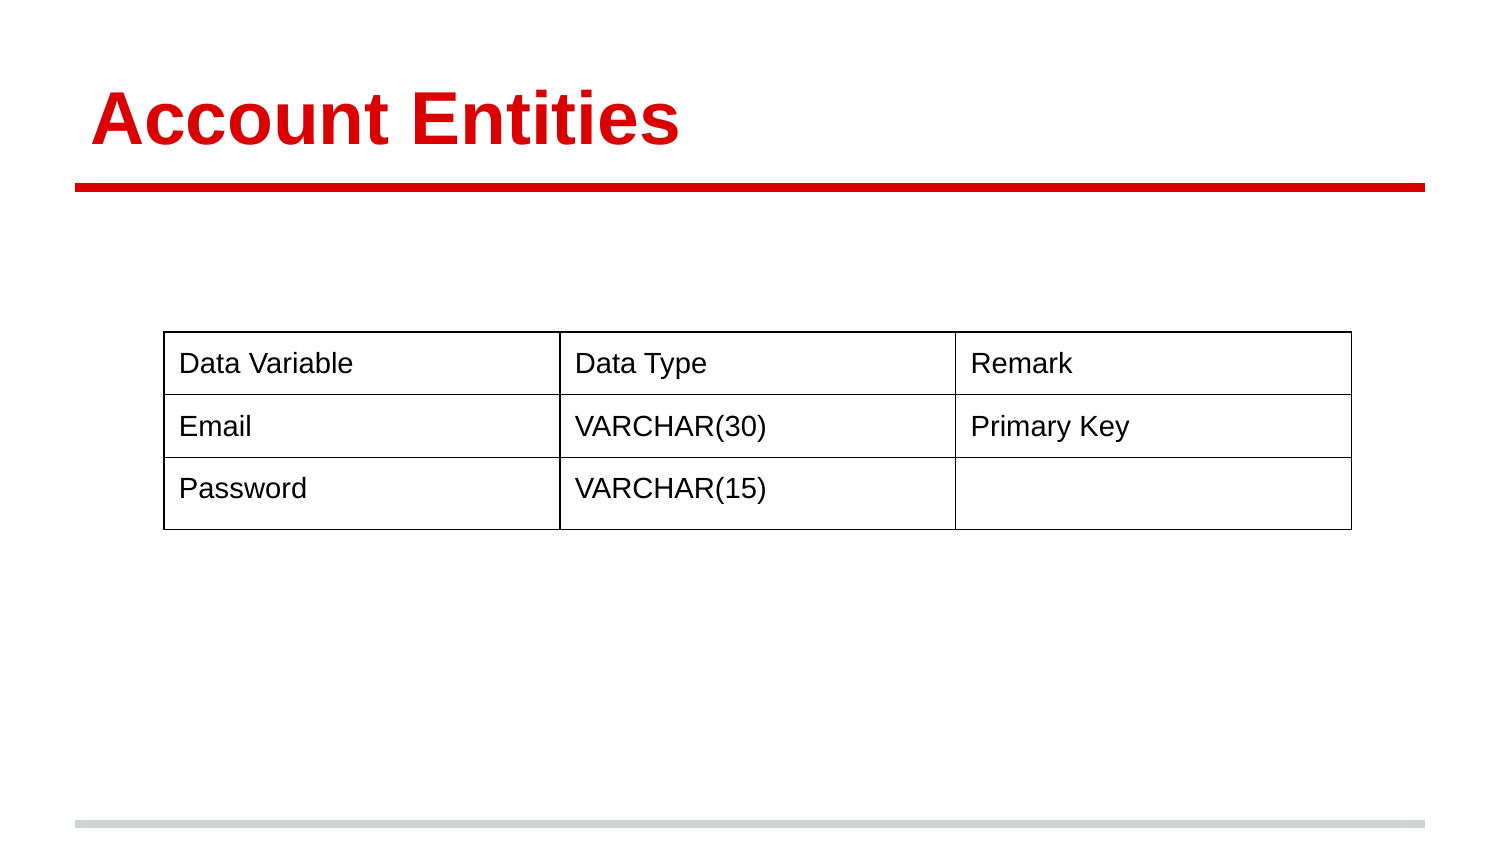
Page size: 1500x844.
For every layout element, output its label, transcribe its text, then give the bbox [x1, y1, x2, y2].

table_cell VARCHAR(30) [561, 395, 955, 457]
table_cell Email [165, 395, 559, 457]
table_header Remark [956, 333, 1351, 394]
title Account Entities [75, 33, 1425, 175]
table_cell Password [165, 458, 559, 529]
table_header Data Type [561, 333, 955, 394]
table_cell [956, 458, 1351, 529]
table_cell Primary Key [956, 395, 1351, 457]
table_header Data Variable [165, 333, 559, 394]
table_cell VARCHAR(15) [561, 458, 955, 529]
